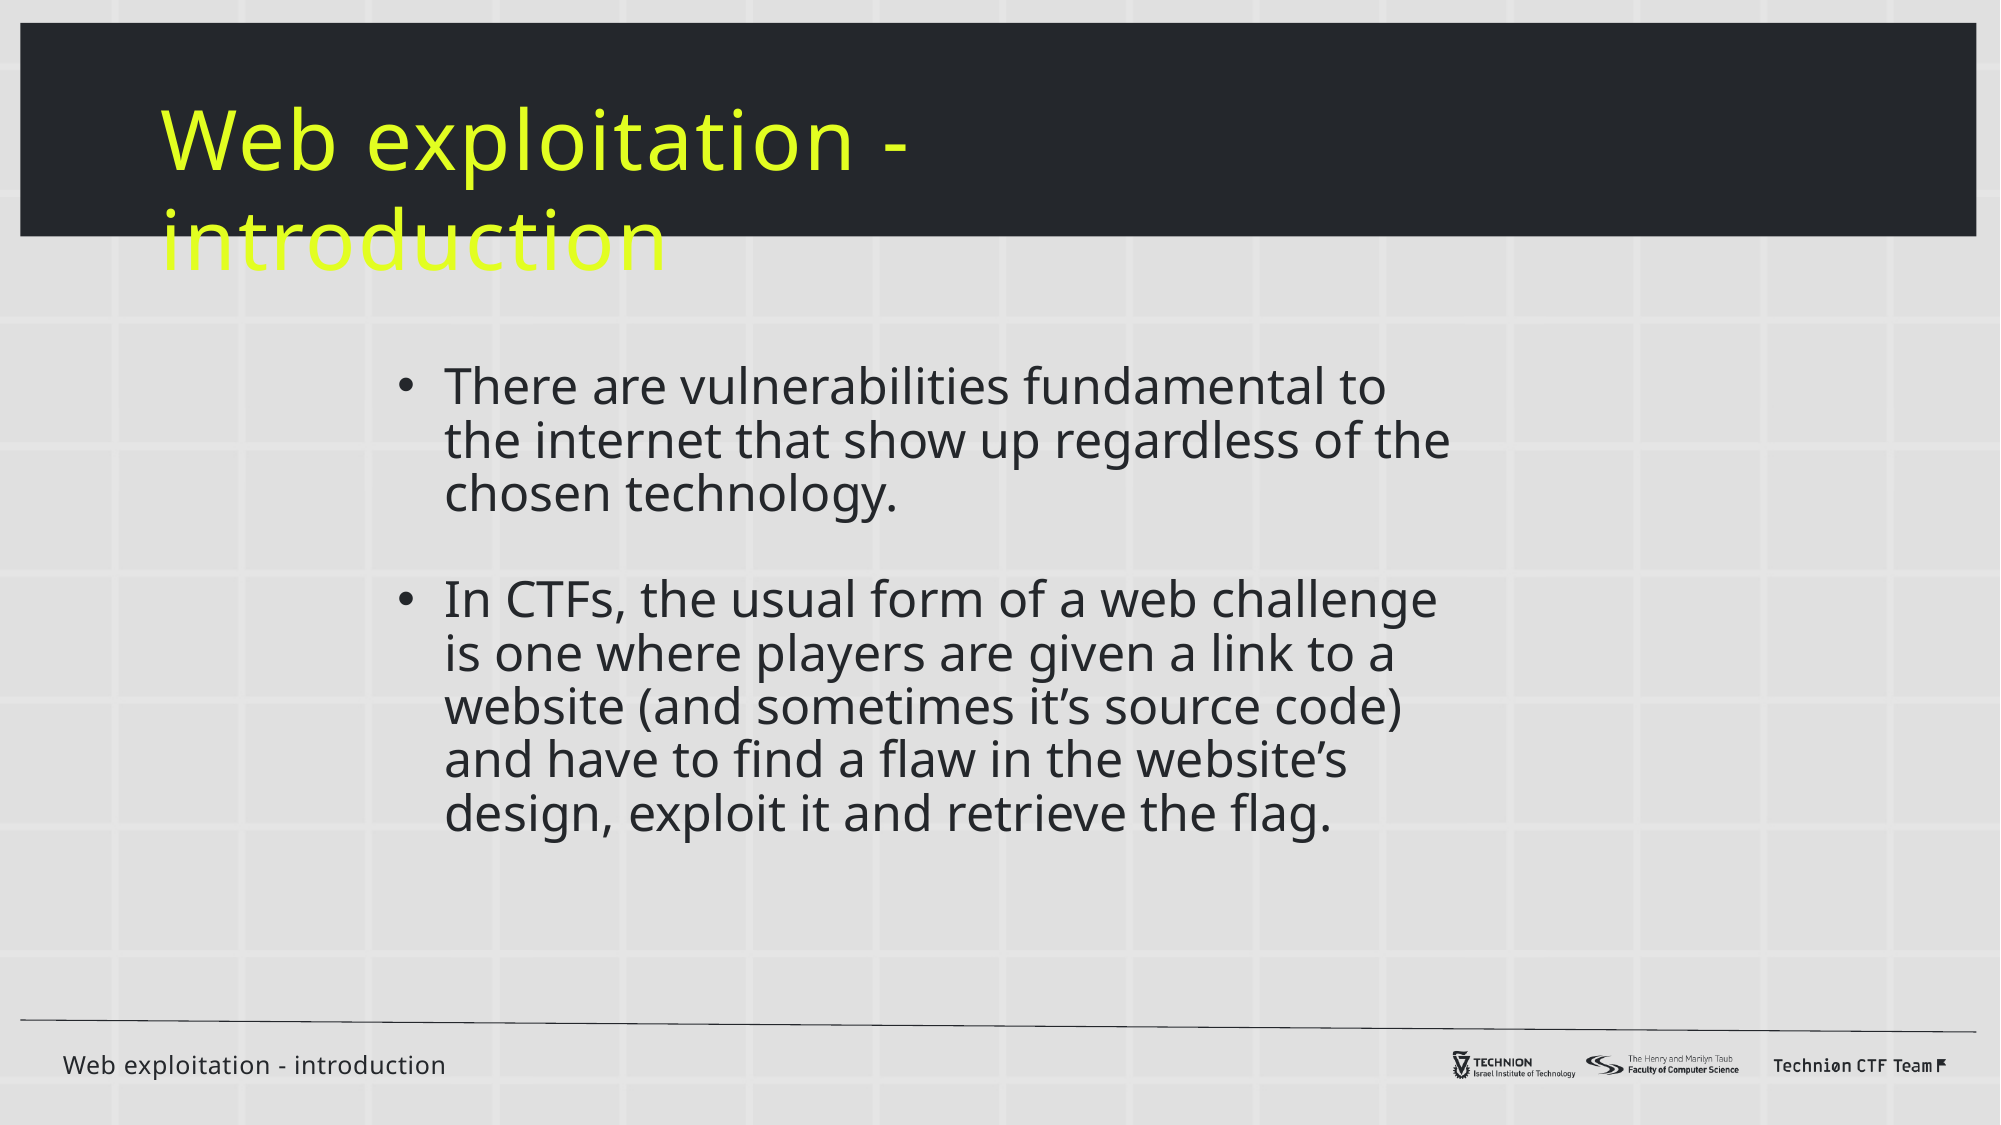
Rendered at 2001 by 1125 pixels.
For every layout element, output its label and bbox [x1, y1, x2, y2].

picture [0, 0, 2000, 1125]
text_box [20, 1019, 1977, 1032]
